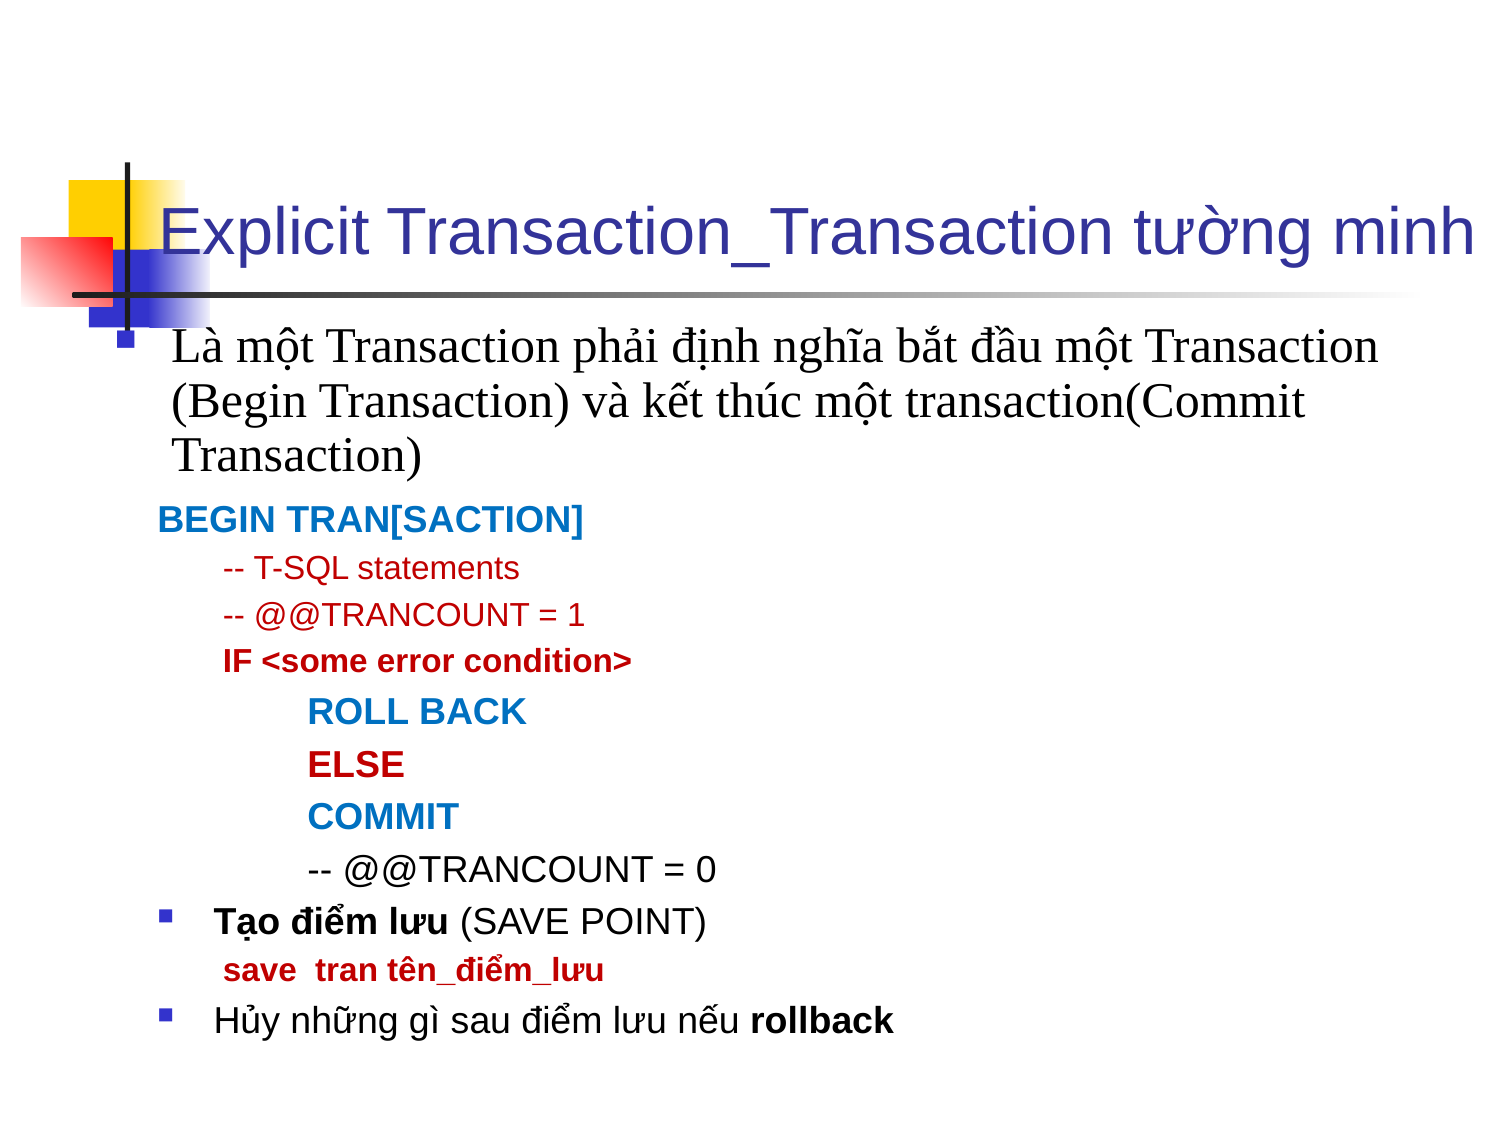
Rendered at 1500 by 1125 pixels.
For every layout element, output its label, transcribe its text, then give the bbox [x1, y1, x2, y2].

text_box BEGIN TRAN[SACTION] -- T-SQL statements -- @@TRANCOUNT = 1 IF <some error condition> ROLL BACK ELSE COMMIT -- @@TRANCOUNT = 0 Tạo điểm lưu (SAVE POINT) save tran tên_điểm_lưu Hủy những gì sau điểm lưu nếu rollback [142, 487, 1500, 1125]
title Explicit Transaction_Transaction tường minh [143, 87, 1500, 275]
text_box Là một Transaction phải định nghĩa bắt đầu một Transaction (Begin Transaction) và kết thúc một transaction(Commit Transaction) [99, 312, 1500, 900]
